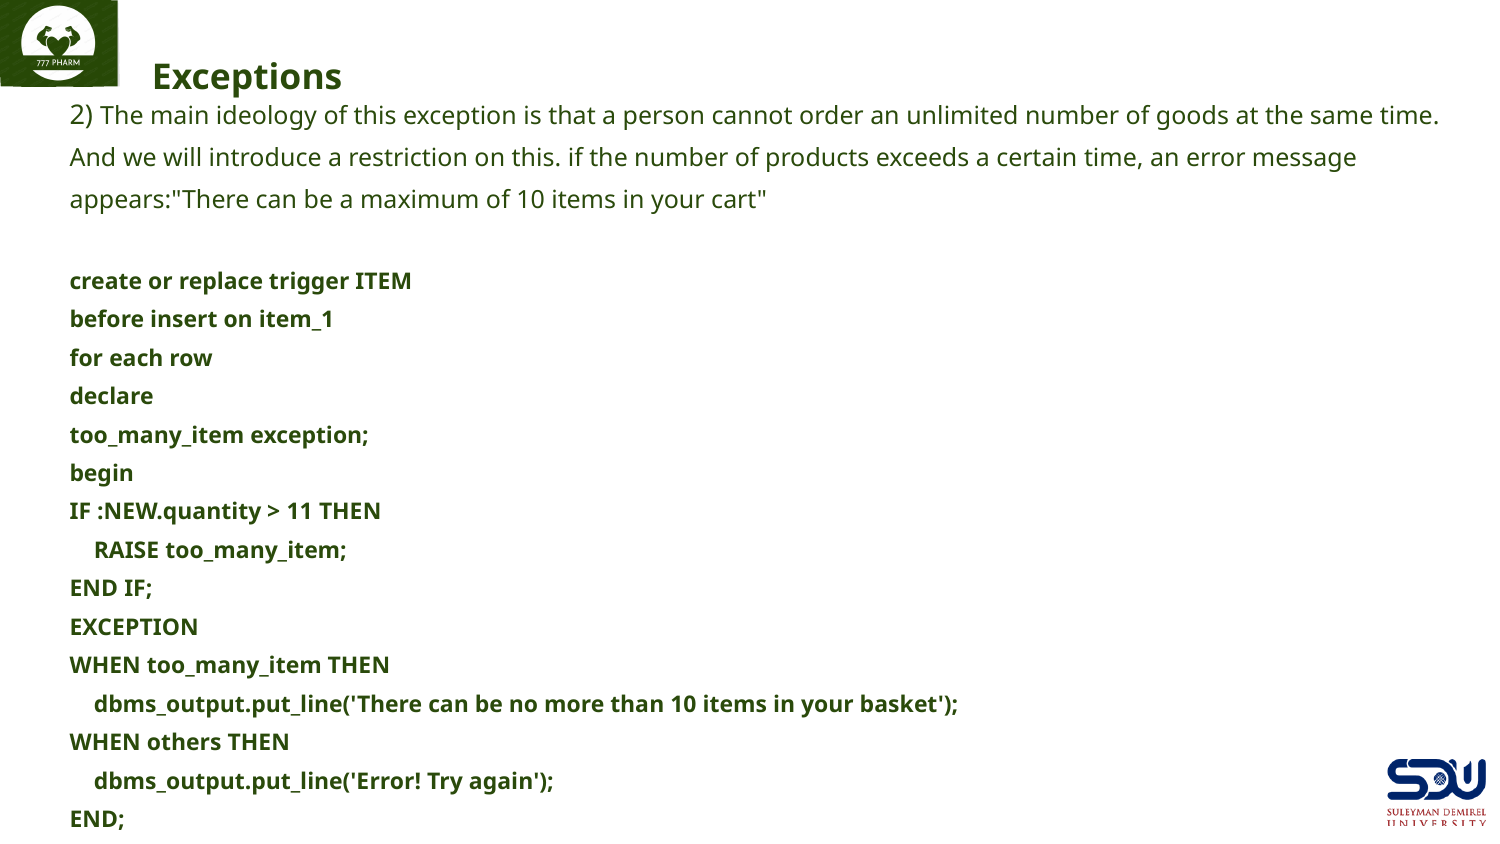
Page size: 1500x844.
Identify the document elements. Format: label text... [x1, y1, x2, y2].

picture [1387, 759, 1486, 826]
text_box Exceptions [151, 36, 343, 84]
text_box [0, 0, 120, 87]
text_box 2) The main ideology of this exception is that a person cannot order an unlimited number of goods at the same time. And we will introduce a restriction on this. if the number of products exceeds a certain time, an error message appears:"There can be a maximum of 10 items in your cart" create or replace trigger ITEM before insert on item_1 for each row declare too_many_item exception; begin IF :NEW.quantity > 11 THEN RAISE too_many_item; END IF; EXCEPTION WHEN too_many_item THEN dbms_output.put_line('There can be no more than 10 items in your basket'); WHEN others THEN dbms_output.put_line('Error! Try again'); END; [69, 84, 1486, 833]
